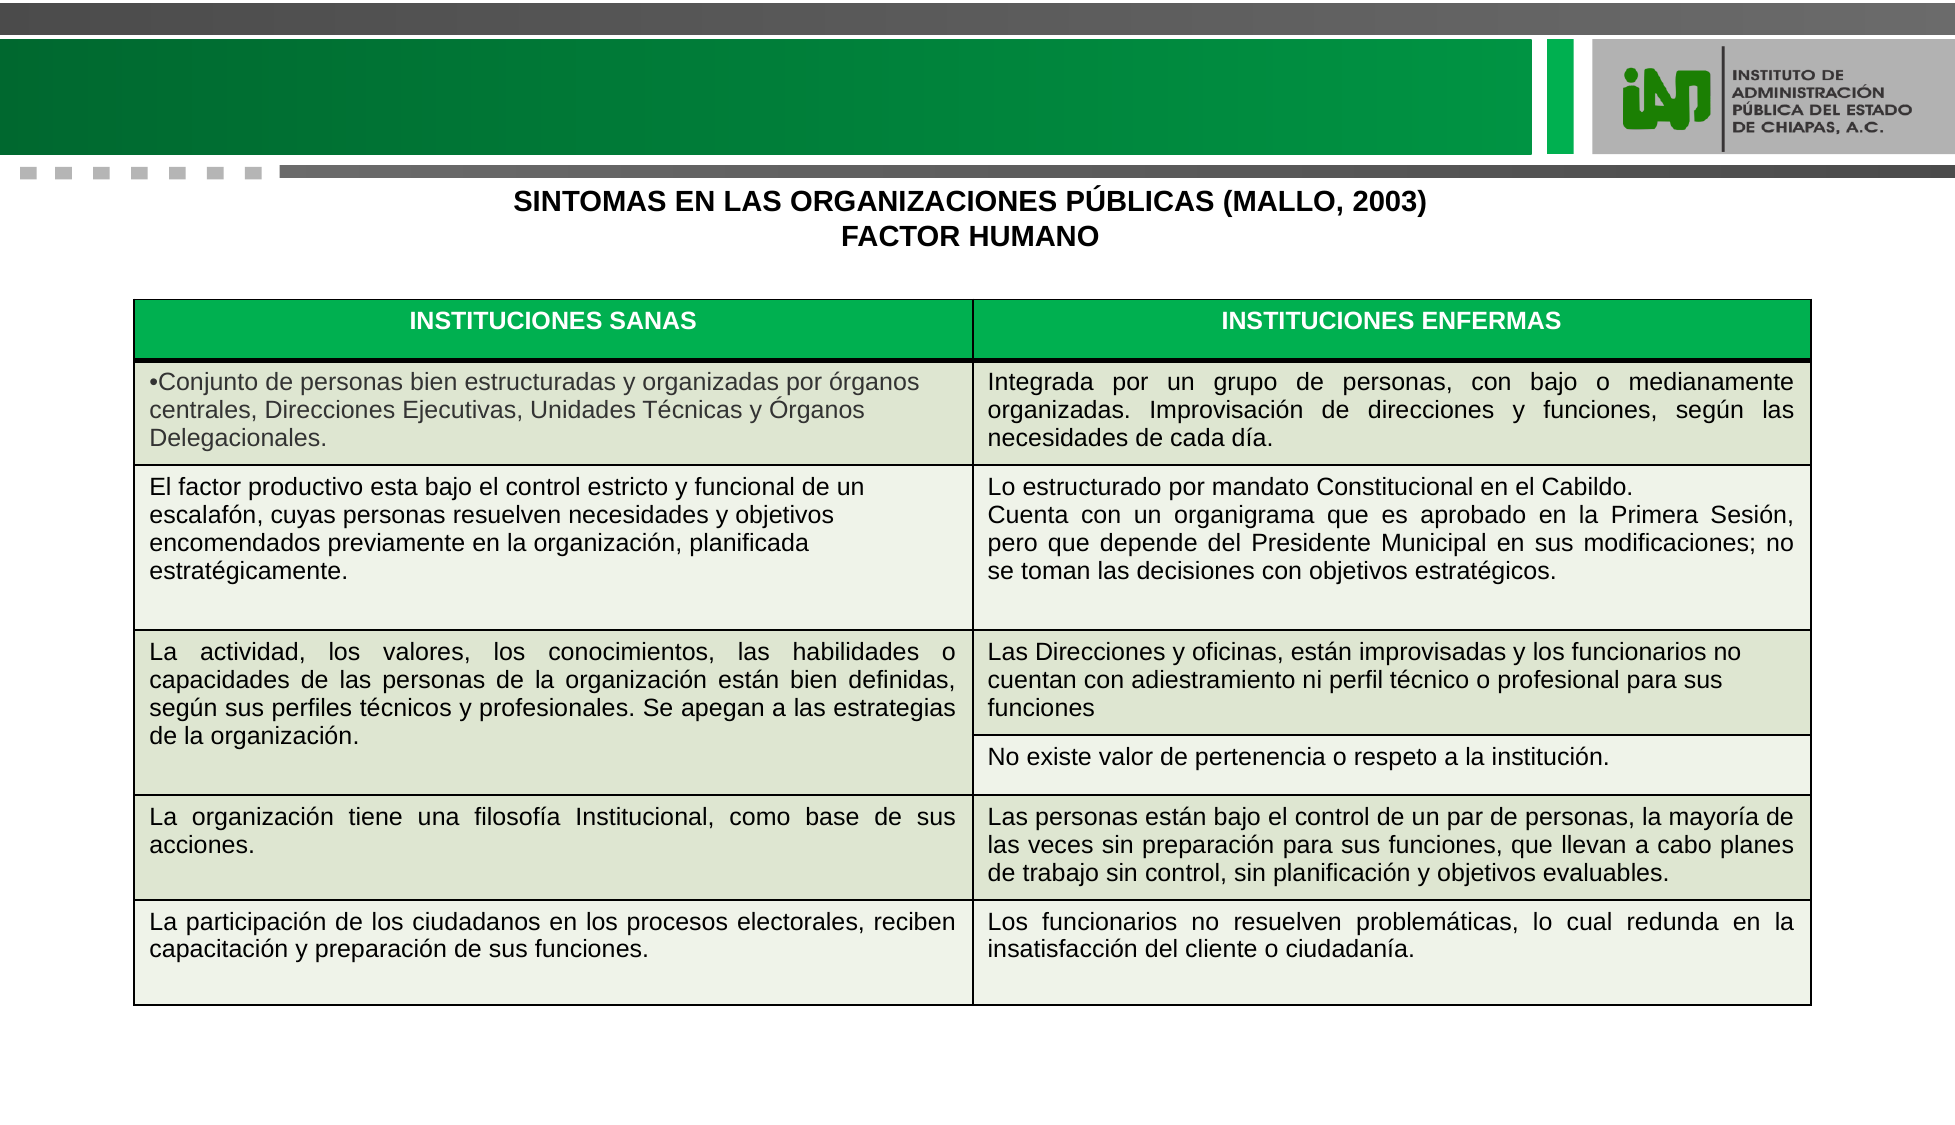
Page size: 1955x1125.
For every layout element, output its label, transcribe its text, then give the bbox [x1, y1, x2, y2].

table_cell La participación de los ciudadanos en los procesos electorales, reciben capacitación y preparación de sus funciones. [135, 901, 972, 1004]
table_cell La organización tiene una filosofía Institucional, como base de sus acciones. [135, 796, 972, 899]
table_header INSTITUCIONES SANAS [135, 300, 972, 358]
table_cell Lo estructurado por mandato Constitucional en el Cabildo. Cuenta con un organigrama que es aprobado en la Primera Sesión, pero que depende del Presidente Municipal en sus modificaciones; no se toman las decisiones con objetivos estratégicos. [974, 466, 1810, 629]
table_cell Las personas están bajo el control de un par de personas, la mayoría de las veces sin preparación para sus funciones, que llevan a cabo planes de trabajo sin control, sin planificación y objetivos evaluables. [974, 796, 1810, 899]
table_cell El factor productivo esta bajo el control estricto y funcional de un escalafón, cuyas personas resuelven necesidades y objetivos encomendados previamente en la organización, planificada estratégicamente. [135, 466, 972, 629]
table_cell No existe valor de pertenencia o respeto a la institución. [974, 736, 1810, 794]
picture [1623, 46, 1912, 152]
table_header INSTITUCIONES ENFERMAS [974, 300, 1810, 358]
text_box SINTOMAS EN LAS ORGANIZACIONES PÚBLICAS (MALLO, 2003) FACTOR HUMANO [160, 174, 1781, 260]
table_cell Los funcionarios no resuelven problemáticas, lo cual redunda en la insatisfacción del cliente o ciudadanía. [974, 901, 1810, 1004]
table_cell Las Direcciones y oficinas, están improvisadas y los funcionarios no cuentan con adiestramiento ni perfil técnico o profesional para sus funciones [974, 631, 1810, 734]
table_cell La actividad, los valores, los conocimientos, las habilidades o capacidades de las personas de la organización están bien definidas, según sus perfiles técnicos y profesionales. Se apegan a las estrategias de la organización. [135, 631, 972, 794]
table_cell Integrada por un grupo de personas, con bajo o medianamente organizadas. Improvisación de direcciones y funciones, según las necesidades de cada día. [974, 363, 1810, 464]
table_cell Conjunto de personas bien estructuradas y organizadas por órganos centrales, Direcciones Ejecutivas, Unidades Técnicas y Órganos Delegacionales. [135, 363, 972, 464]
